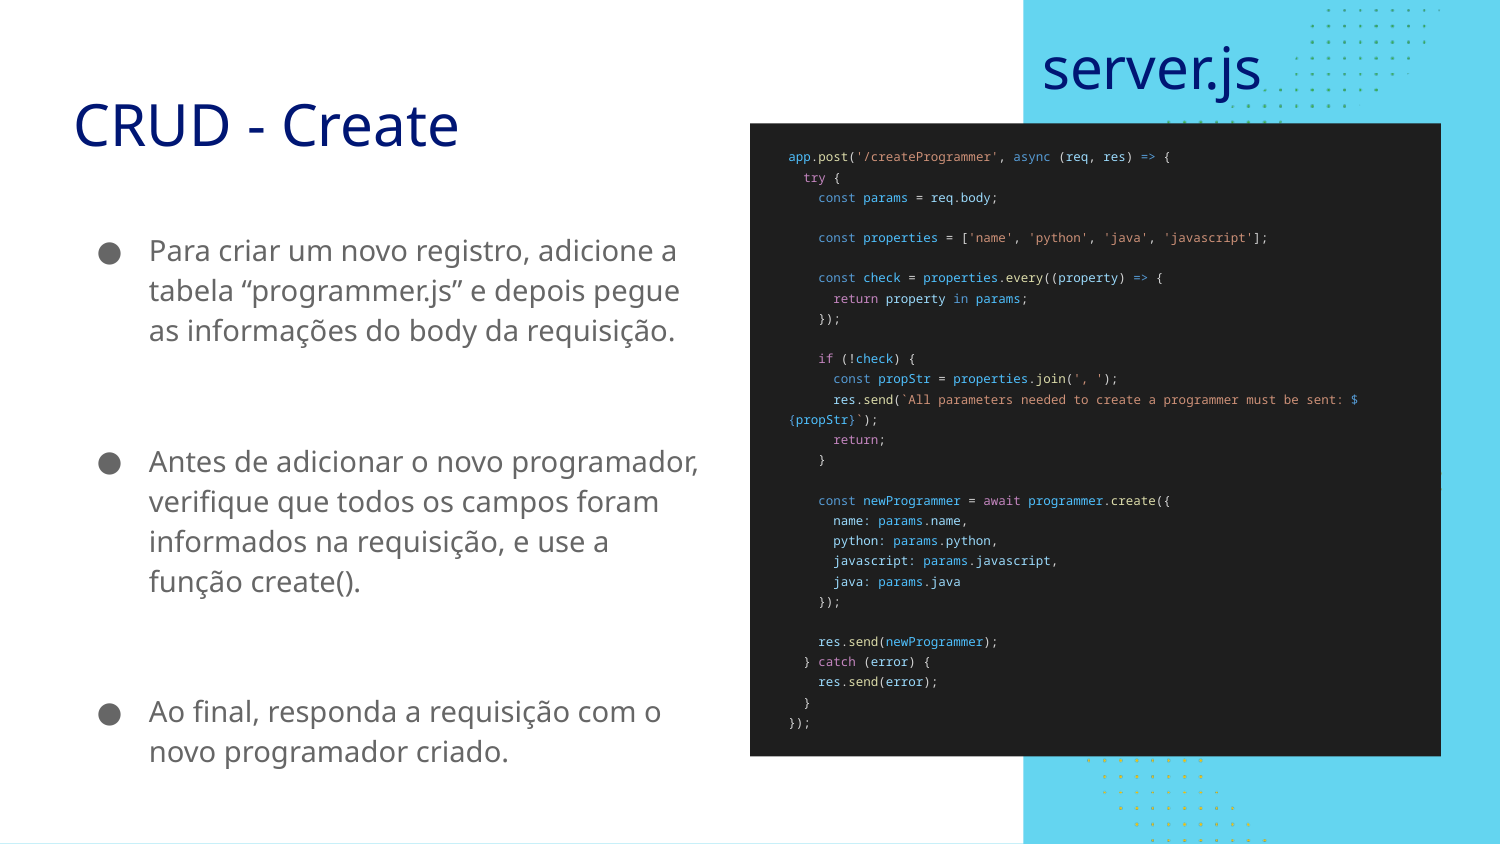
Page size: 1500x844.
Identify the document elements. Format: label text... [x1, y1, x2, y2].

list Para criar um novo registro, adicione a tabela “programmer.js” e depois pegue as informações do body da requisição. Antes de adicionar o novo programador, verifique que todos os campos foram informados na requisição, e use a função create(). Ao final, responda a requisição com o novo programador criado. [59, 212, 724, 701]
title server.js [1027, 16, 1464, 111]
list app.post('/createProgrammer', async (req, res) => { try { const params = req.body; const properties = ['name', 'python', 'java', 'javascript']; const check = properties.every((property) => { return property in params; }); if (!check) { const propStr = properties.join(', '); res.send(`All parameters needed to create a programmer must be sent: ${propStr}`); return; } const newProgrammer = await programmer.create({ name: params.name, python: params.python, javascript: params.javascript, java: params.java }); res.send(newProgrammer); } catch (error) { res.send(error); } }); [750, 123, 1441, 757]
title CRUD - Create [59, 72, 724, 212]
picture [1041, 0, 1500, 844]
